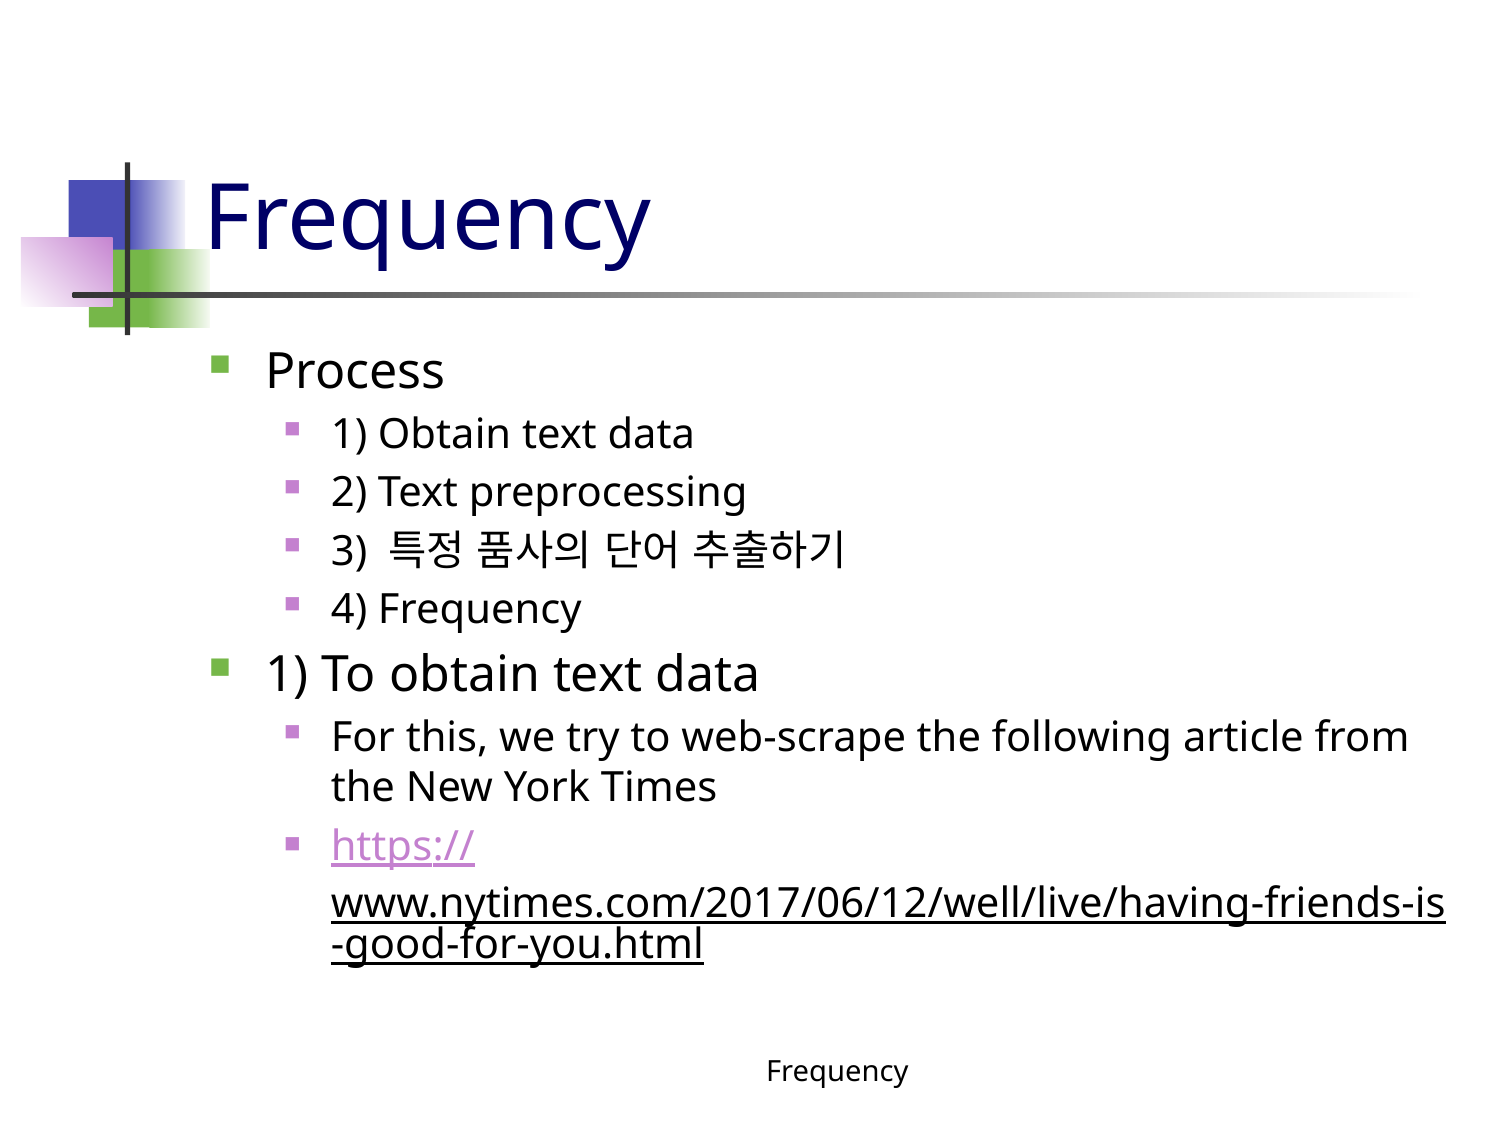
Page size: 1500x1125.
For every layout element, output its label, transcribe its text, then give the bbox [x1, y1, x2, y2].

footer Frequency [600, 1024, 1075, 1100]
list Process 1) Obtain text data 2) Text preprocessing 3) 특정 품사의 단어 추출하기 4) Frequency 1) To obtain text data For this, we try to web-scrape the following article from the New York Times https://www.nytimes.com/2017/06/12/well/live/having-friends-is-good-for-you.html [193, 331, 1469, 1006]
title Frequency [188, 35, 1468, 275]
